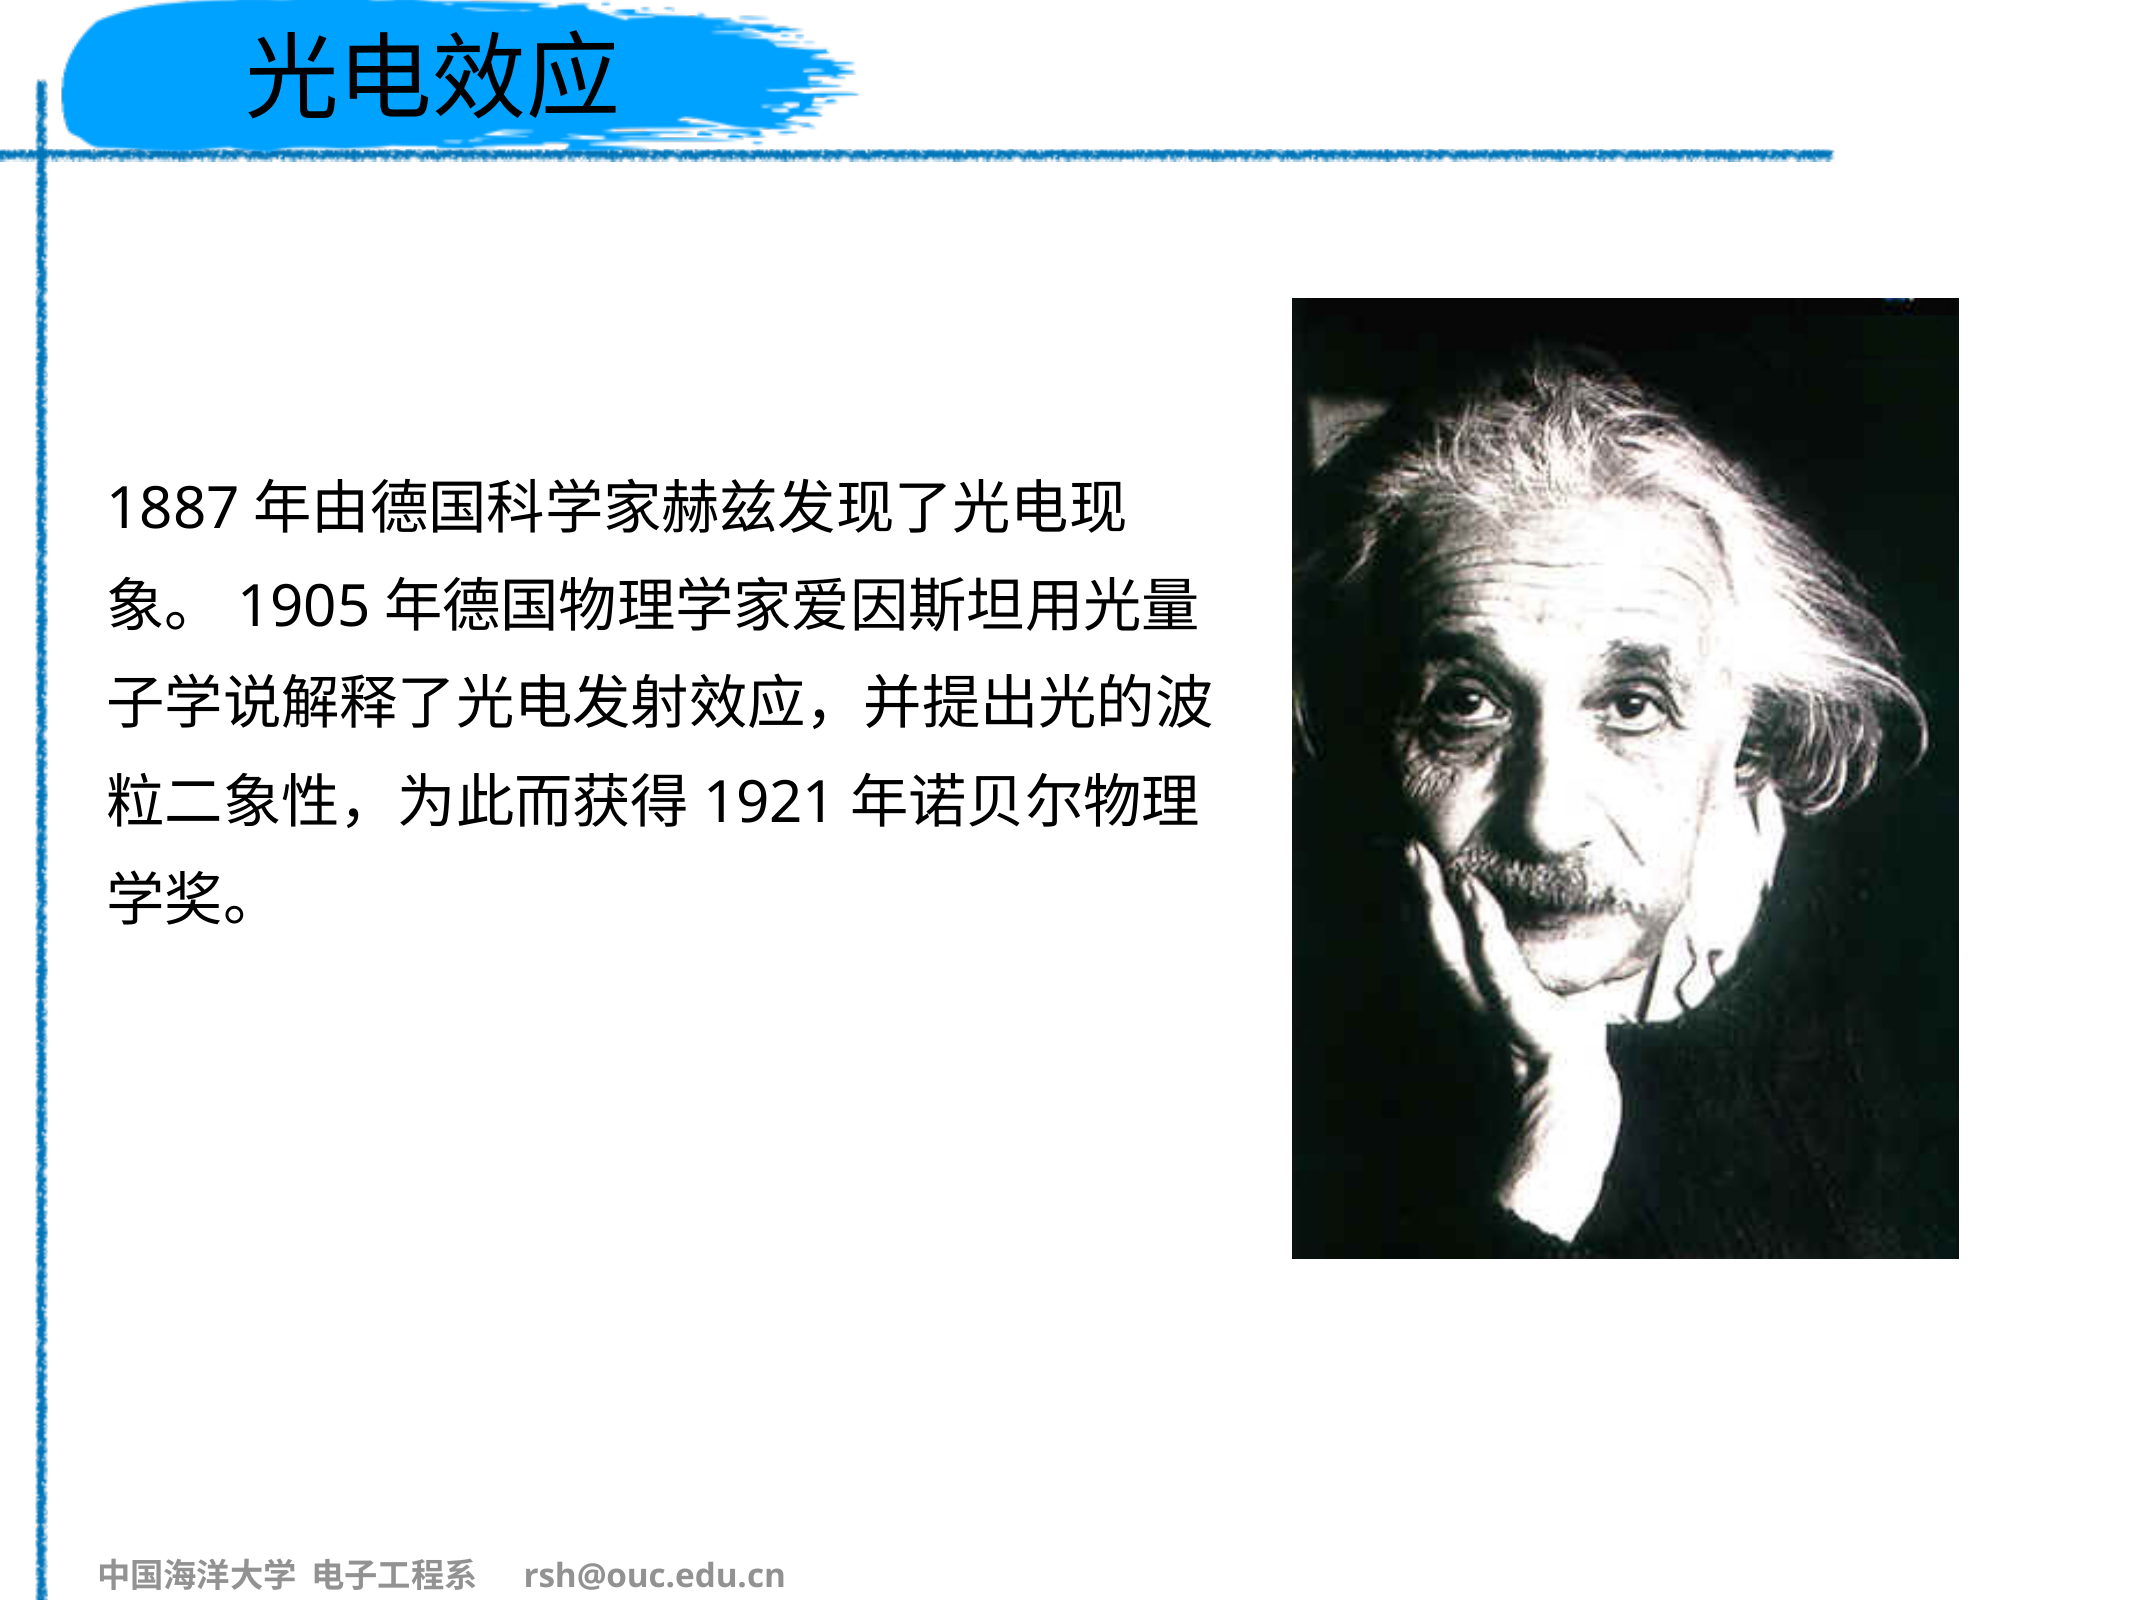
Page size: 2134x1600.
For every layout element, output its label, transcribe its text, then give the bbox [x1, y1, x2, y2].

text_box 1887年由德国科学家赫兹发现了光电现象。1905年德国物理学家爱因斯坦用光量子学说解释了光电发射效应，并提出光的波粒二象性，为此而获得1921年诺贝尔物理学奖。 [98, 433, 1242, 940]
picture [1291, 297, 1959, 1259]
title 光电效应 [66, 0, 799, 167]
picture [0, 0, 67, 1600]
picture [798, 0, 1841, 162]
